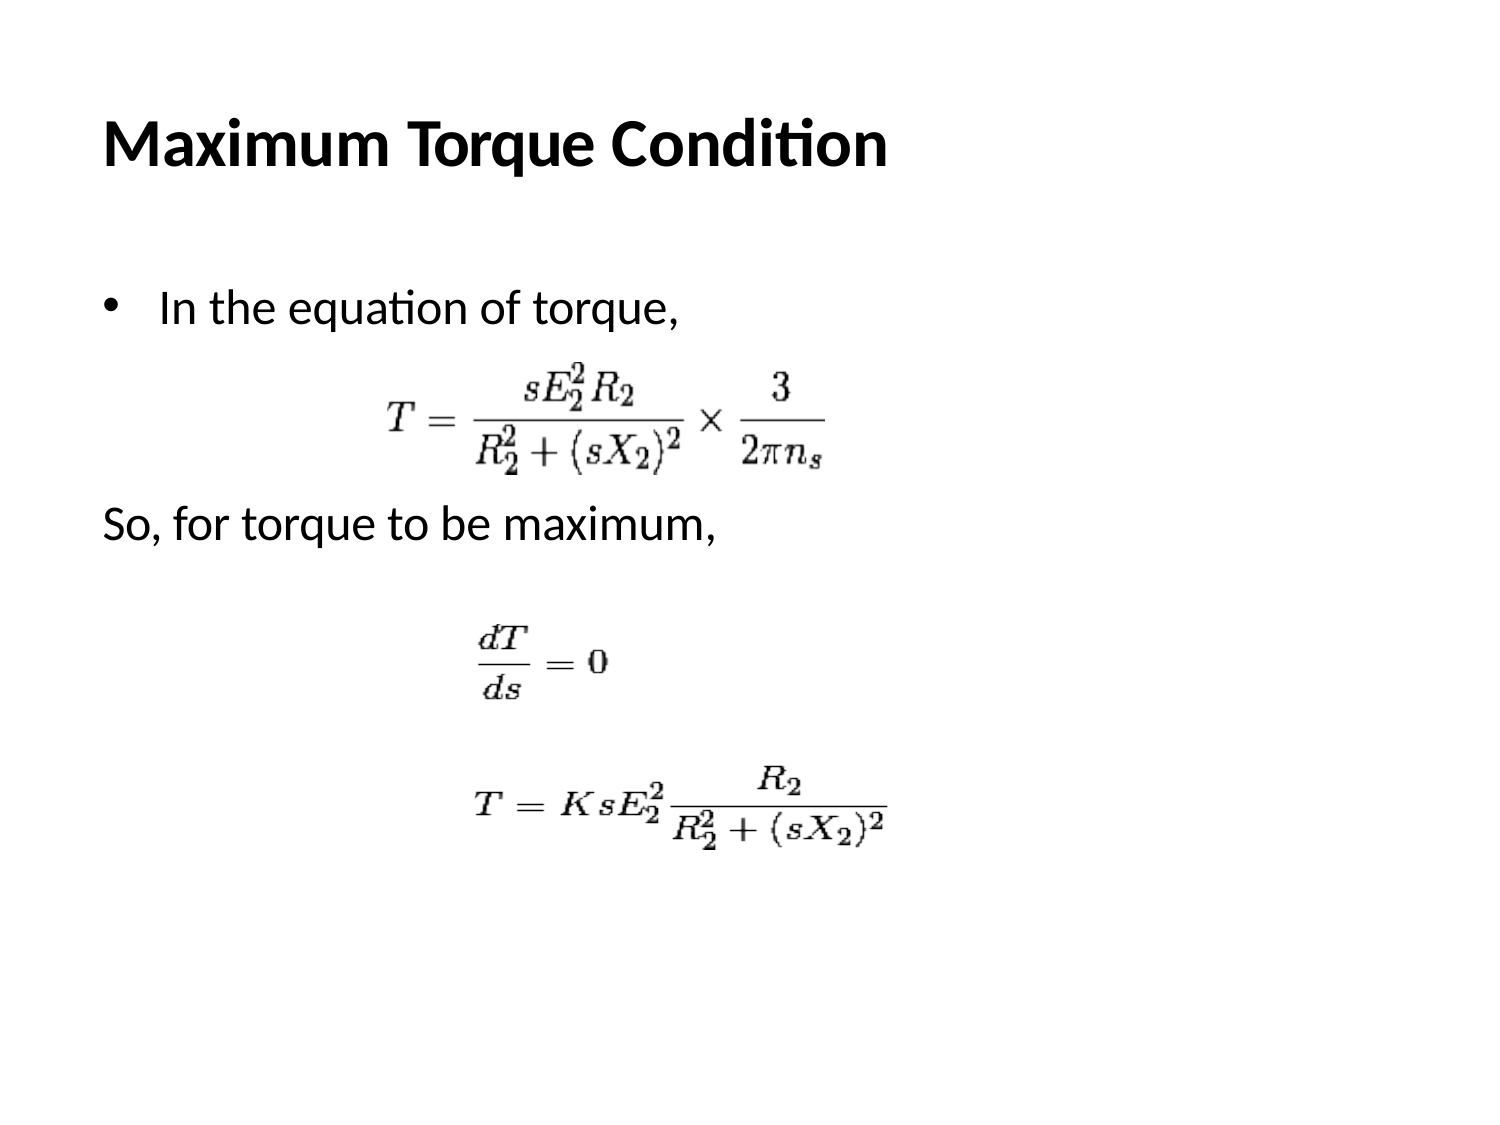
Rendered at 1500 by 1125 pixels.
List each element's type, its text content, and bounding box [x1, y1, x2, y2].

title Maximum Torque Condition [100, 42, 1297, 233]
text_box In the equation of torque, [100, 272, 825, 335]
text_box [387, 362, 825, 475]
text_box So, for torque to be maximum, [100, 488, 726, 551]
text_box [474, 624, 888, 850]
